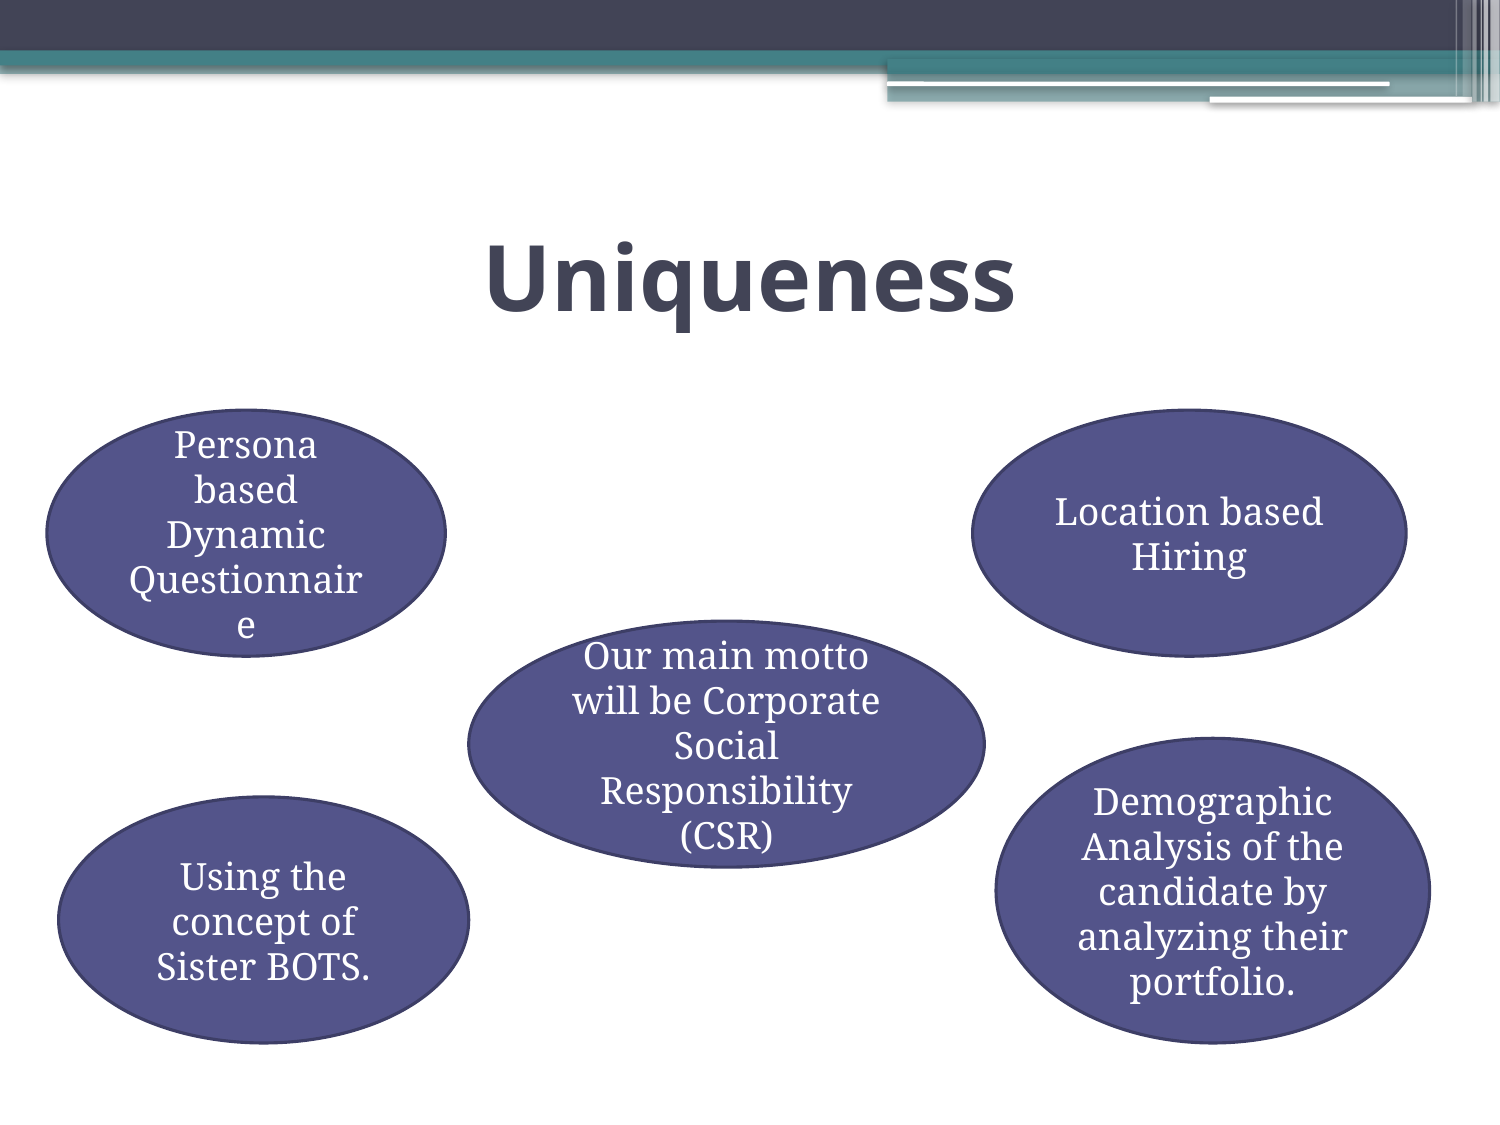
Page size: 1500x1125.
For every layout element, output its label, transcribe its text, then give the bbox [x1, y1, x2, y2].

text_box Using the concept of Sister BOTS. [57, 795, 471, 1045]
text_box Demographic Analysis of the candidate by analyzing their portfolio. [994, 736, 1432, 1045]
text_box Persona based Dynamic Questionnaire [45, 408, 447, 658]
text_box Our main motto will be Corporate Social Responsibility (CSR) [467, 619, 986, 869]
text_box Location based Hiring [971, 408, 1408, 658]
title Uniqueness [75, 187, 1425, 363]
